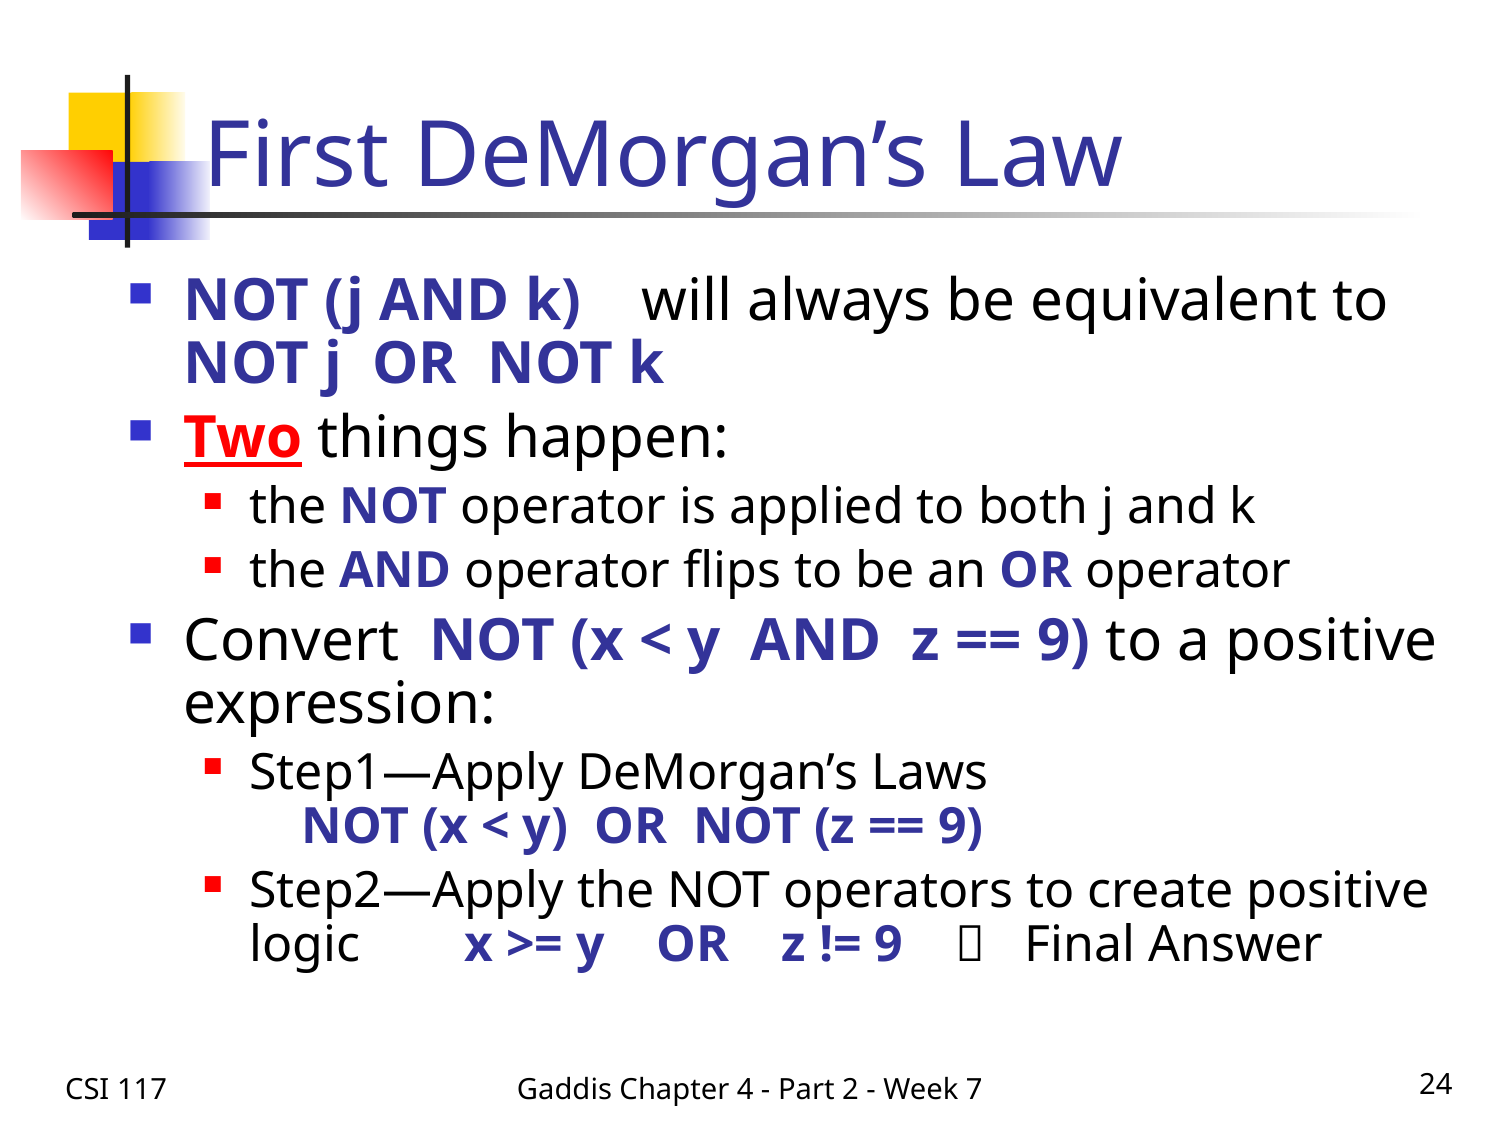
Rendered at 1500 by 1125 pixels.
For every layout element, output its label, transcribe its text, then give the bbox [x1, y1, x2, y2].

list NOT (j AND k) will always be equivalent to NOT j OR NOT k Two things happen: the NOT operator is applied to both j and k the AND operator flips to be an OR operator Convert NOT (x < y AND z == 9) to a positive expression: Step1—Apply DeMorgan’s Laws NOT (x < y) OR NOT (z == 9) Step2—Apply the NOT operators to create positive logic x >= y OR z != 9  Final Answer [112, 262, 1470, 1051]
title First DeMorgan’s Law [188, 12, 1468, 213]
slide_number CSI 117 [49, 1037, 263, 1113]
footer Gaddis Chapter 4 - Part 2 - Week 7 [299, 1051, 1201, 1113]
slide_number 24 [1237, 1051, 1468, 1113]
